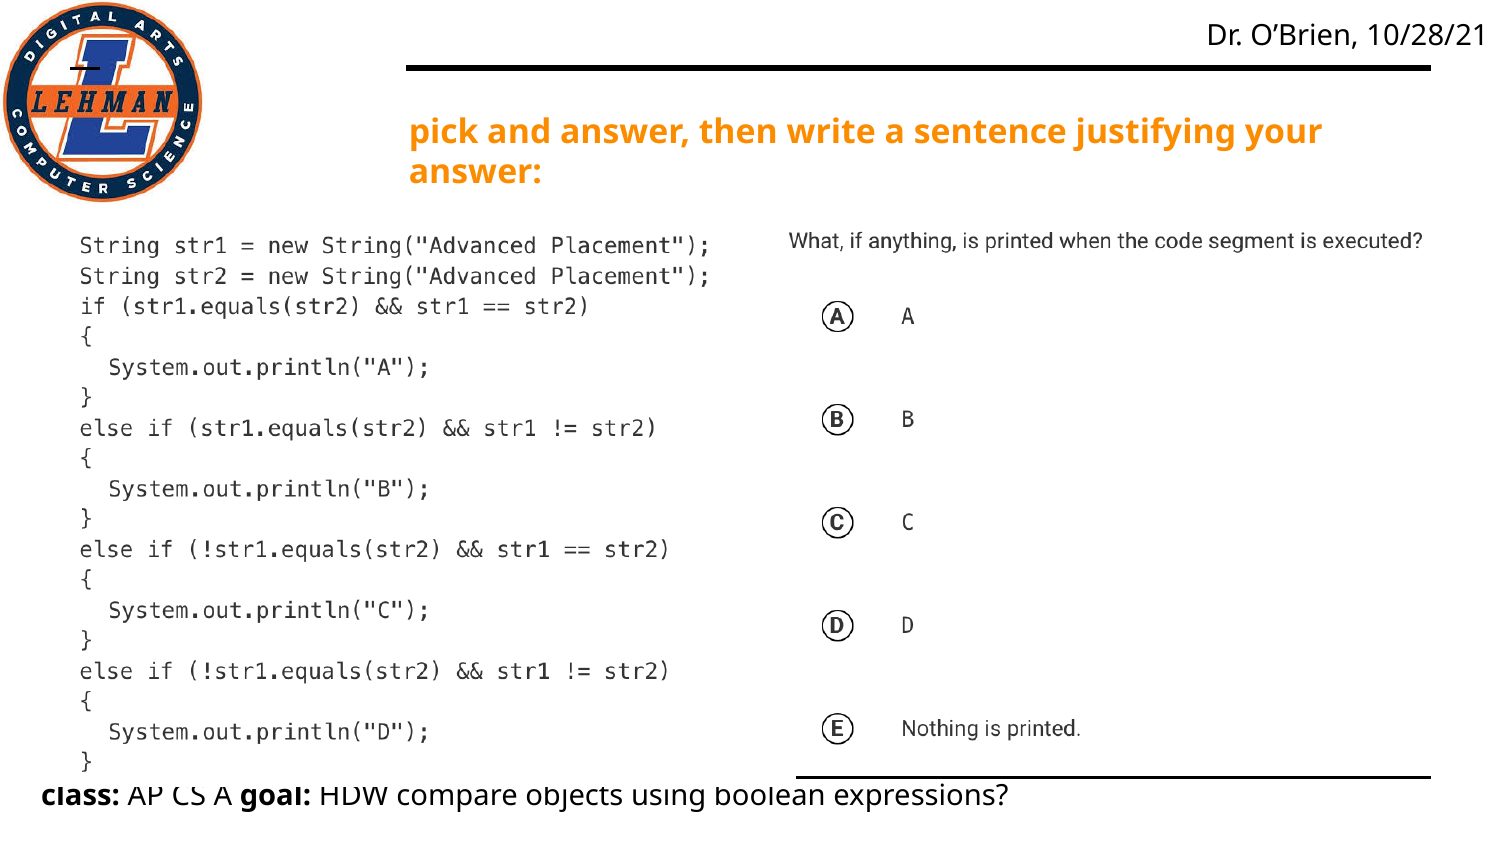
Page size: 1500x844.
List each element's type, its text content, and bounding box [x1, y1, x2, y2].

picture [54, 221, 1465, 788]
title pick and answer, then write a sentence justifying your answer: [393, 93, 1432, 200]
picture [0, 0, 204, 204]
